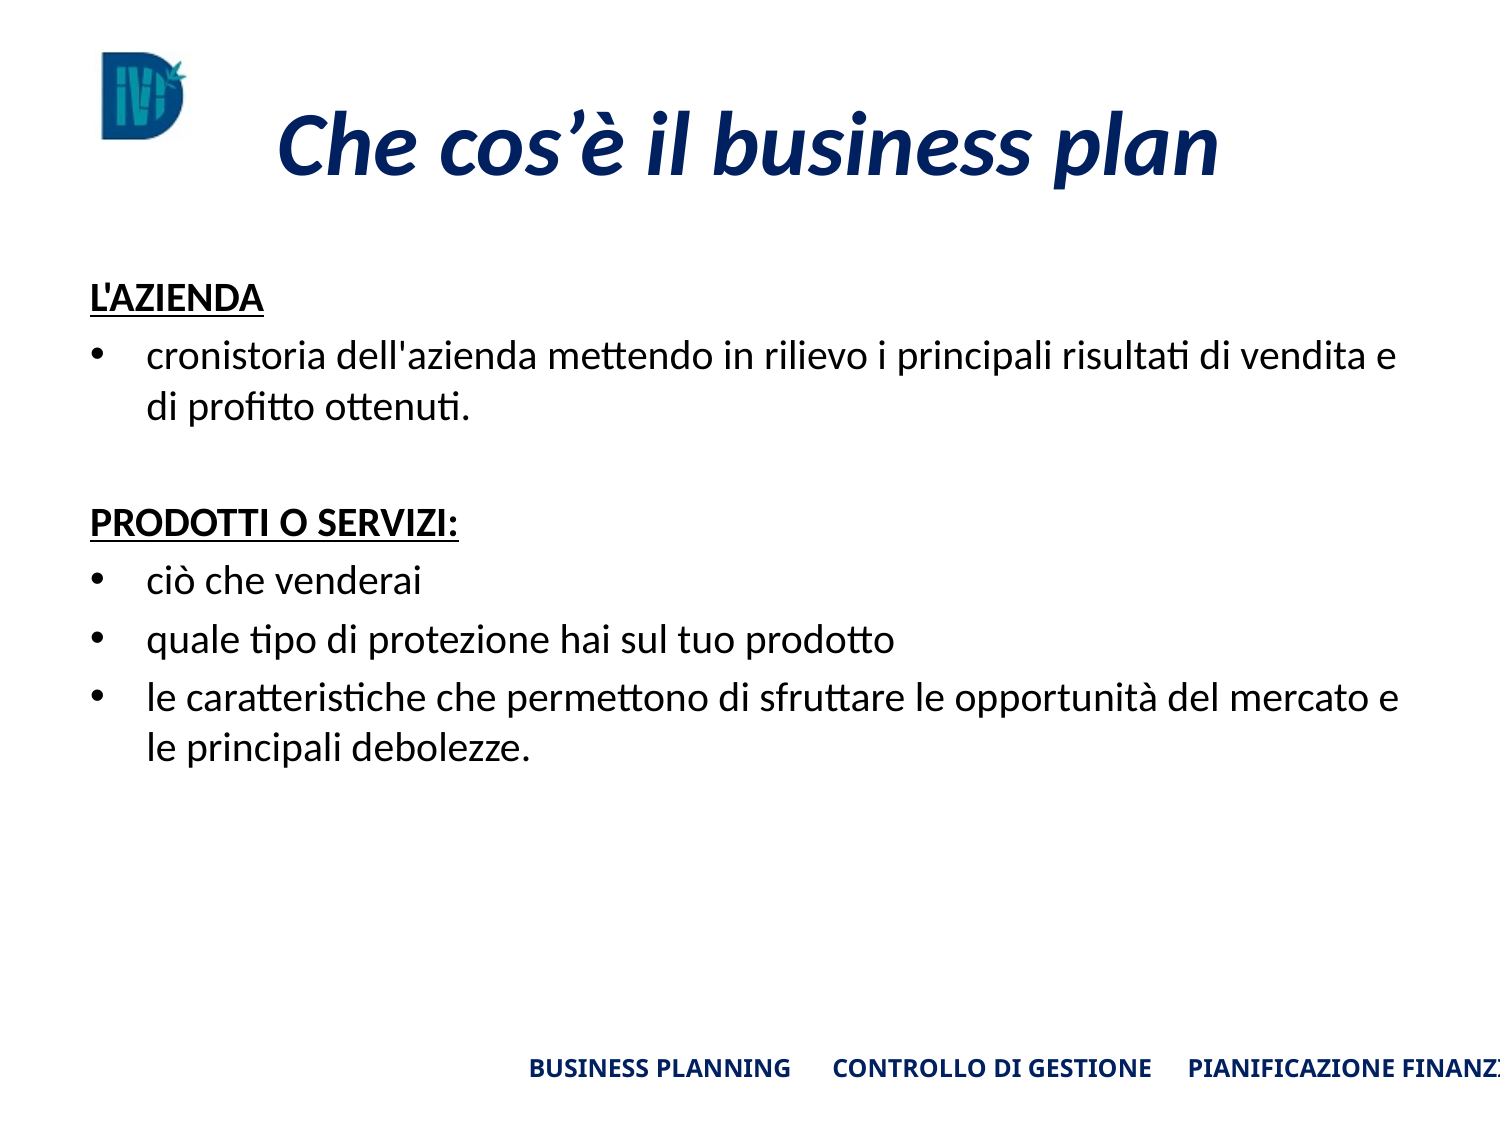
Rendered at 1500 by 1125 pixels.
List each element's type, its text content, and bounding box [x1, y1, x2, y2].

picture [93, 51, 192, 143]
list L'azienda cronistoria dell'azienda mettendo in rilievo i principali risultati di vendita e di profitto ottenuti. prodotti o servizi: ciò che venderai quale tipo di protezione hai sul tuo prodotto le caratteristiche che permettono di sfruttare le opportunità del mercato e le principali debolezze. [75, 262, 1425, 1005]
text_box BUSINESS PLANNING CONTROLLO DI GESTIONE PIANIFICAZIONE FINANZIARIA [395, 1040, 1500, 1090]
title Che cos’è il business plan [75, 45, 1425, 233]
